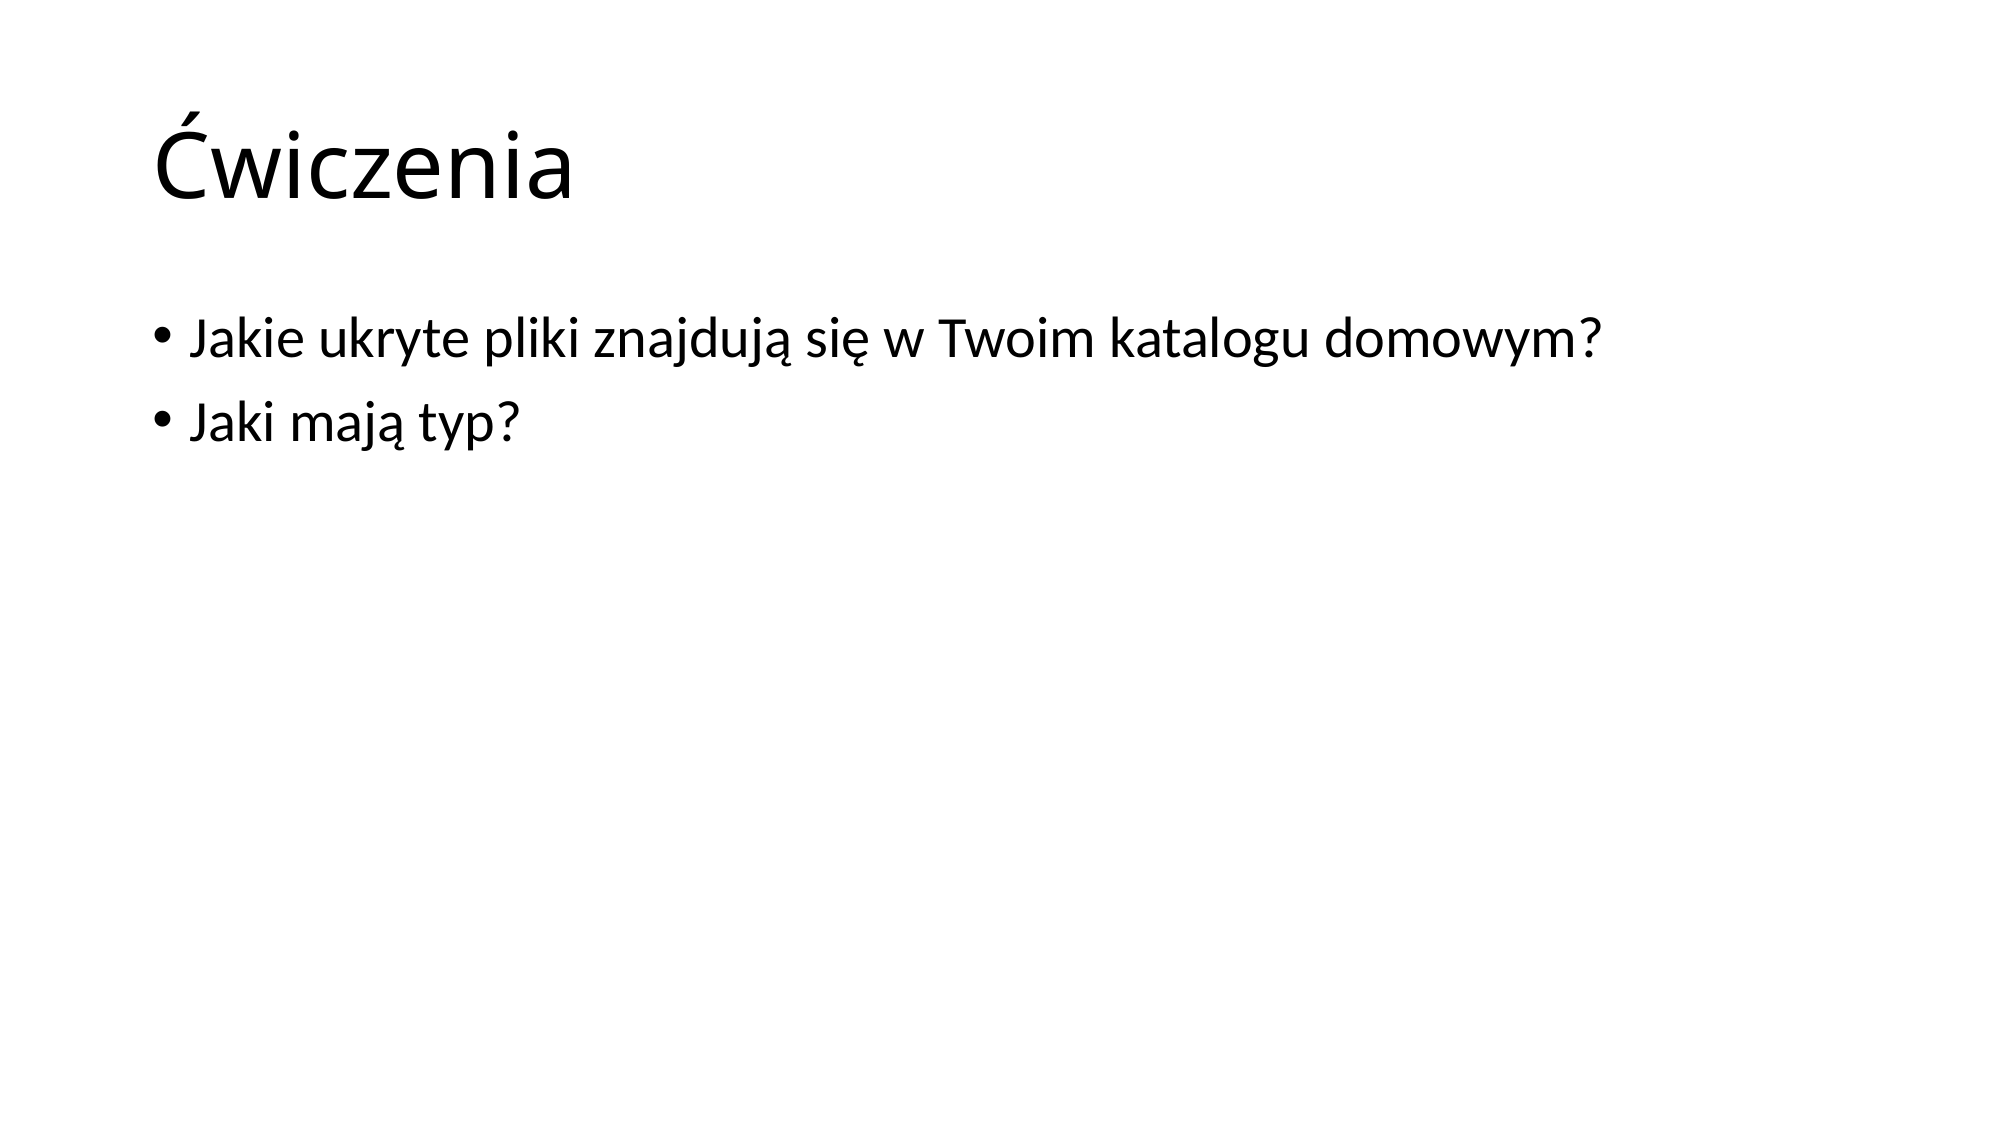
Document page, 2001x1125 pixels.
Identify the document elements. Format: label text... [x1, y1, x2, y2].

list Jakie ukryte pliki znajdują się w Twoim katalogu domowym? Jaki mają typ? [137, 299, 1863, 1014]
title Ćwiczenia [137, 59, 1863, 278]
